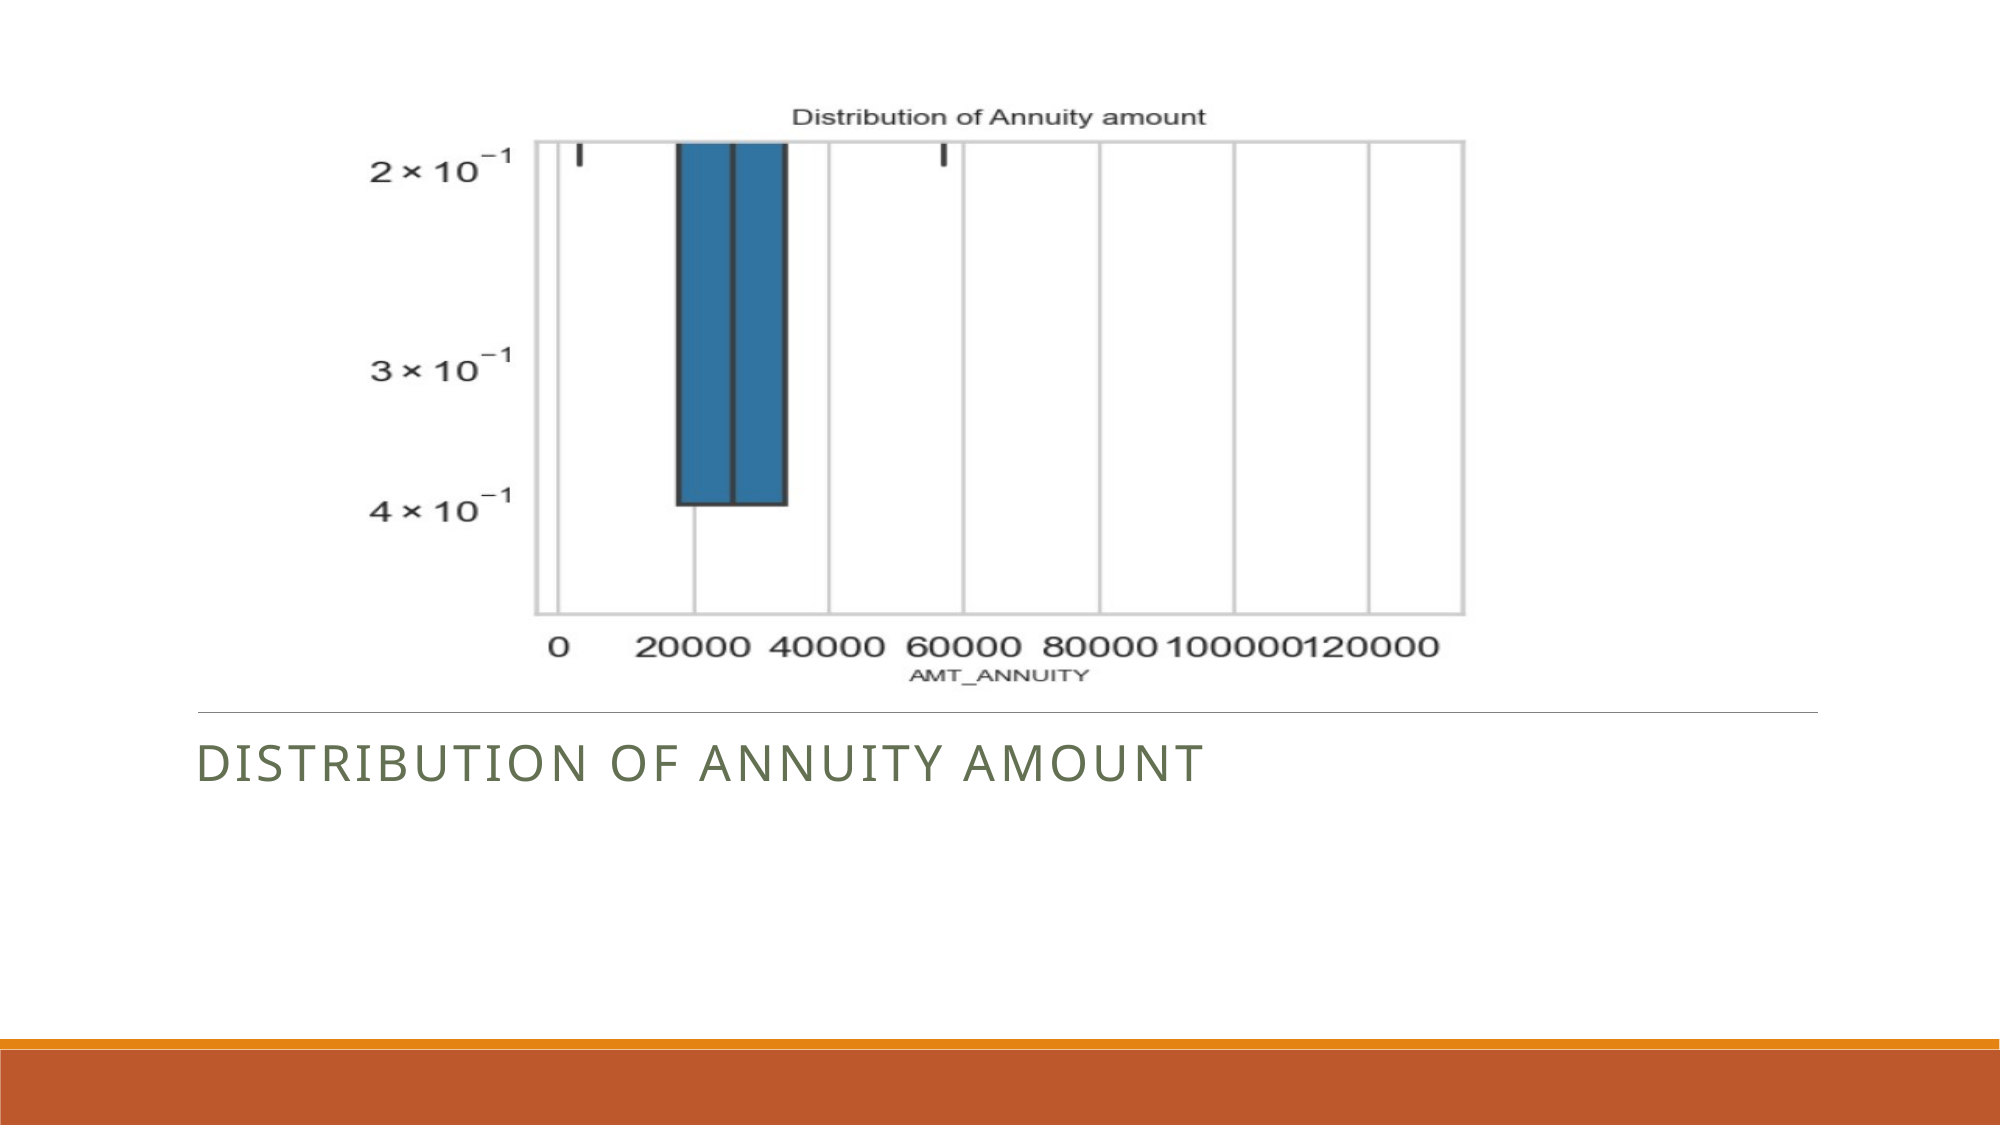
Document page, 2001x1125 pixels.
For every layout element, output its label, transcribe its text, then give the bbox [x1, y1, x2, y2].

list Distribution of annuity amount [180, 730, 1830, 918]
picture [179, 95, 1831, 710]
